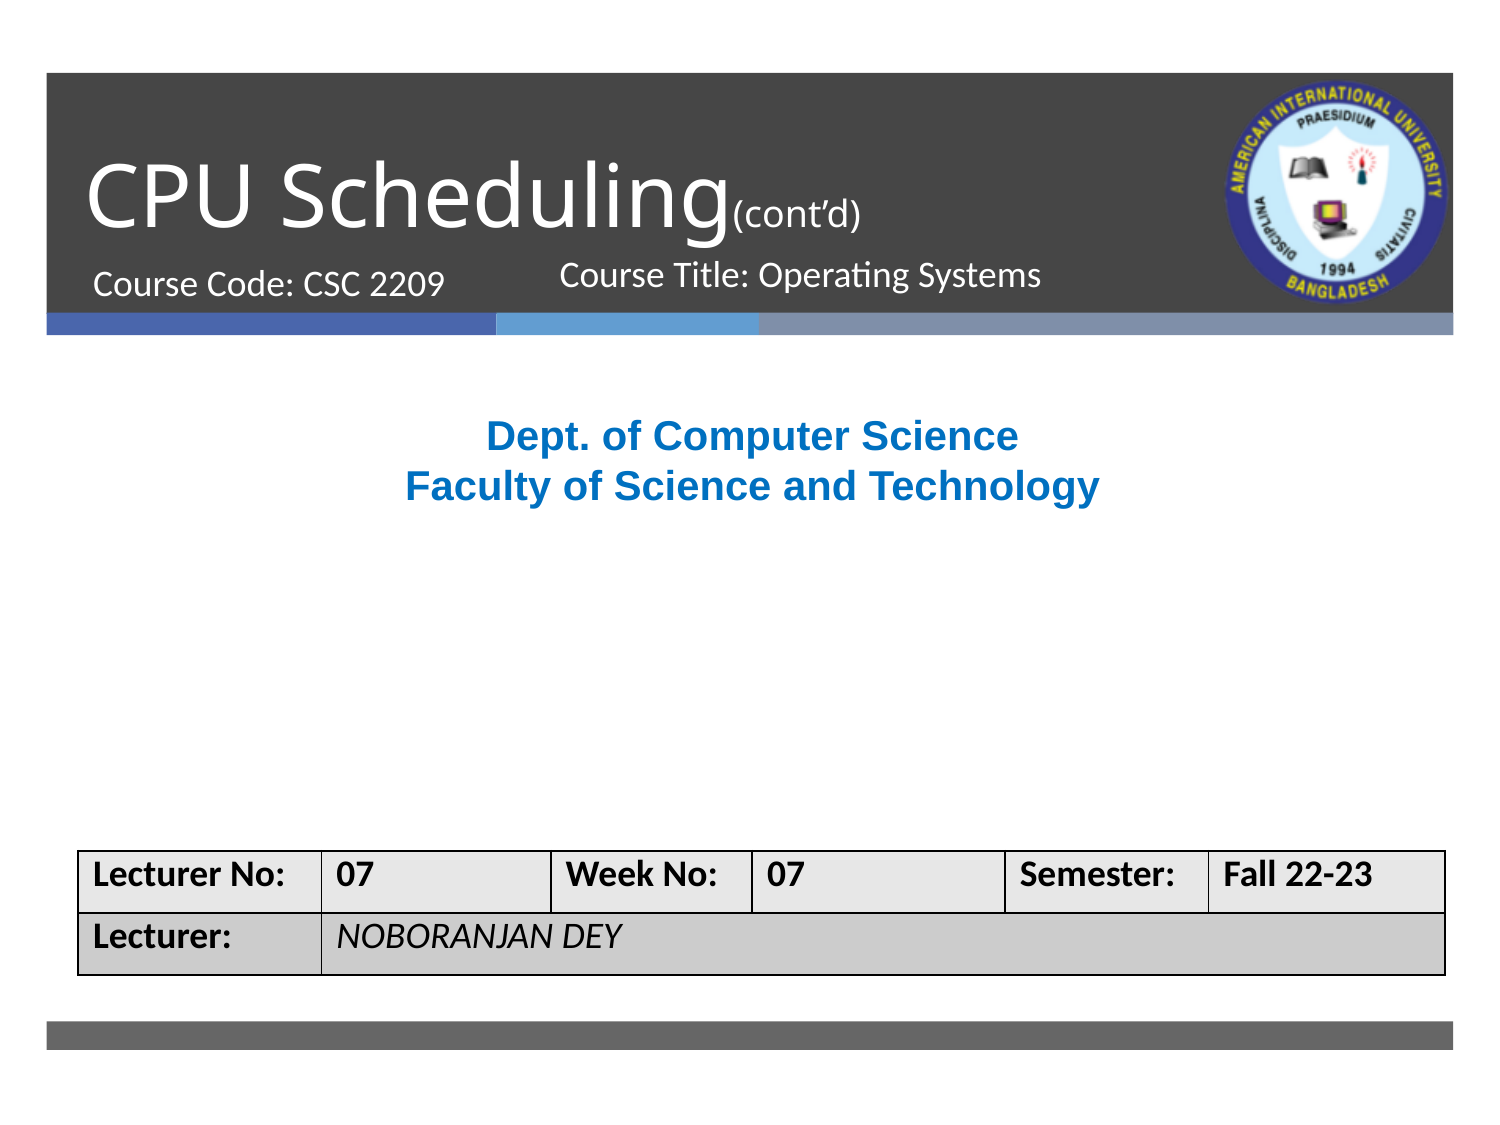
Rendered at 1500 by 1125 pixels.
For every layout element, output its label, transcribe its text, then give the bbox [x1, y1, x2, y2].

table_header Lecturer No: [79, 852, 321, 912]
subtitle Course Code: CSC 2209 [78, 251, 536, 331]
table_header Week No: [552, 852, 751, 912]
table_header Semester: [1006, 852, 1208, 912]
table_header 07 [322, 852, 550, 912]
table_header Fall 22-23 [1209, 852, 1444, 912]
picture [1228, 75, 1454, 310]
table_header 07 [753, 852, 1004, 912]
table_cell NOBORANJAN DEY [322, 914, 1444, 974]
text_box Course Title: Operating Systems [544, 252, 1228, 332]
title CPU Scheduling(cont’d) [69, 73, 1351, 253]
table_cell Lecturer: [79, 914, 321, 974]
text_box Dept. of Computer Science Faculty of Science and Technology [12, 401, 1493, 517]
